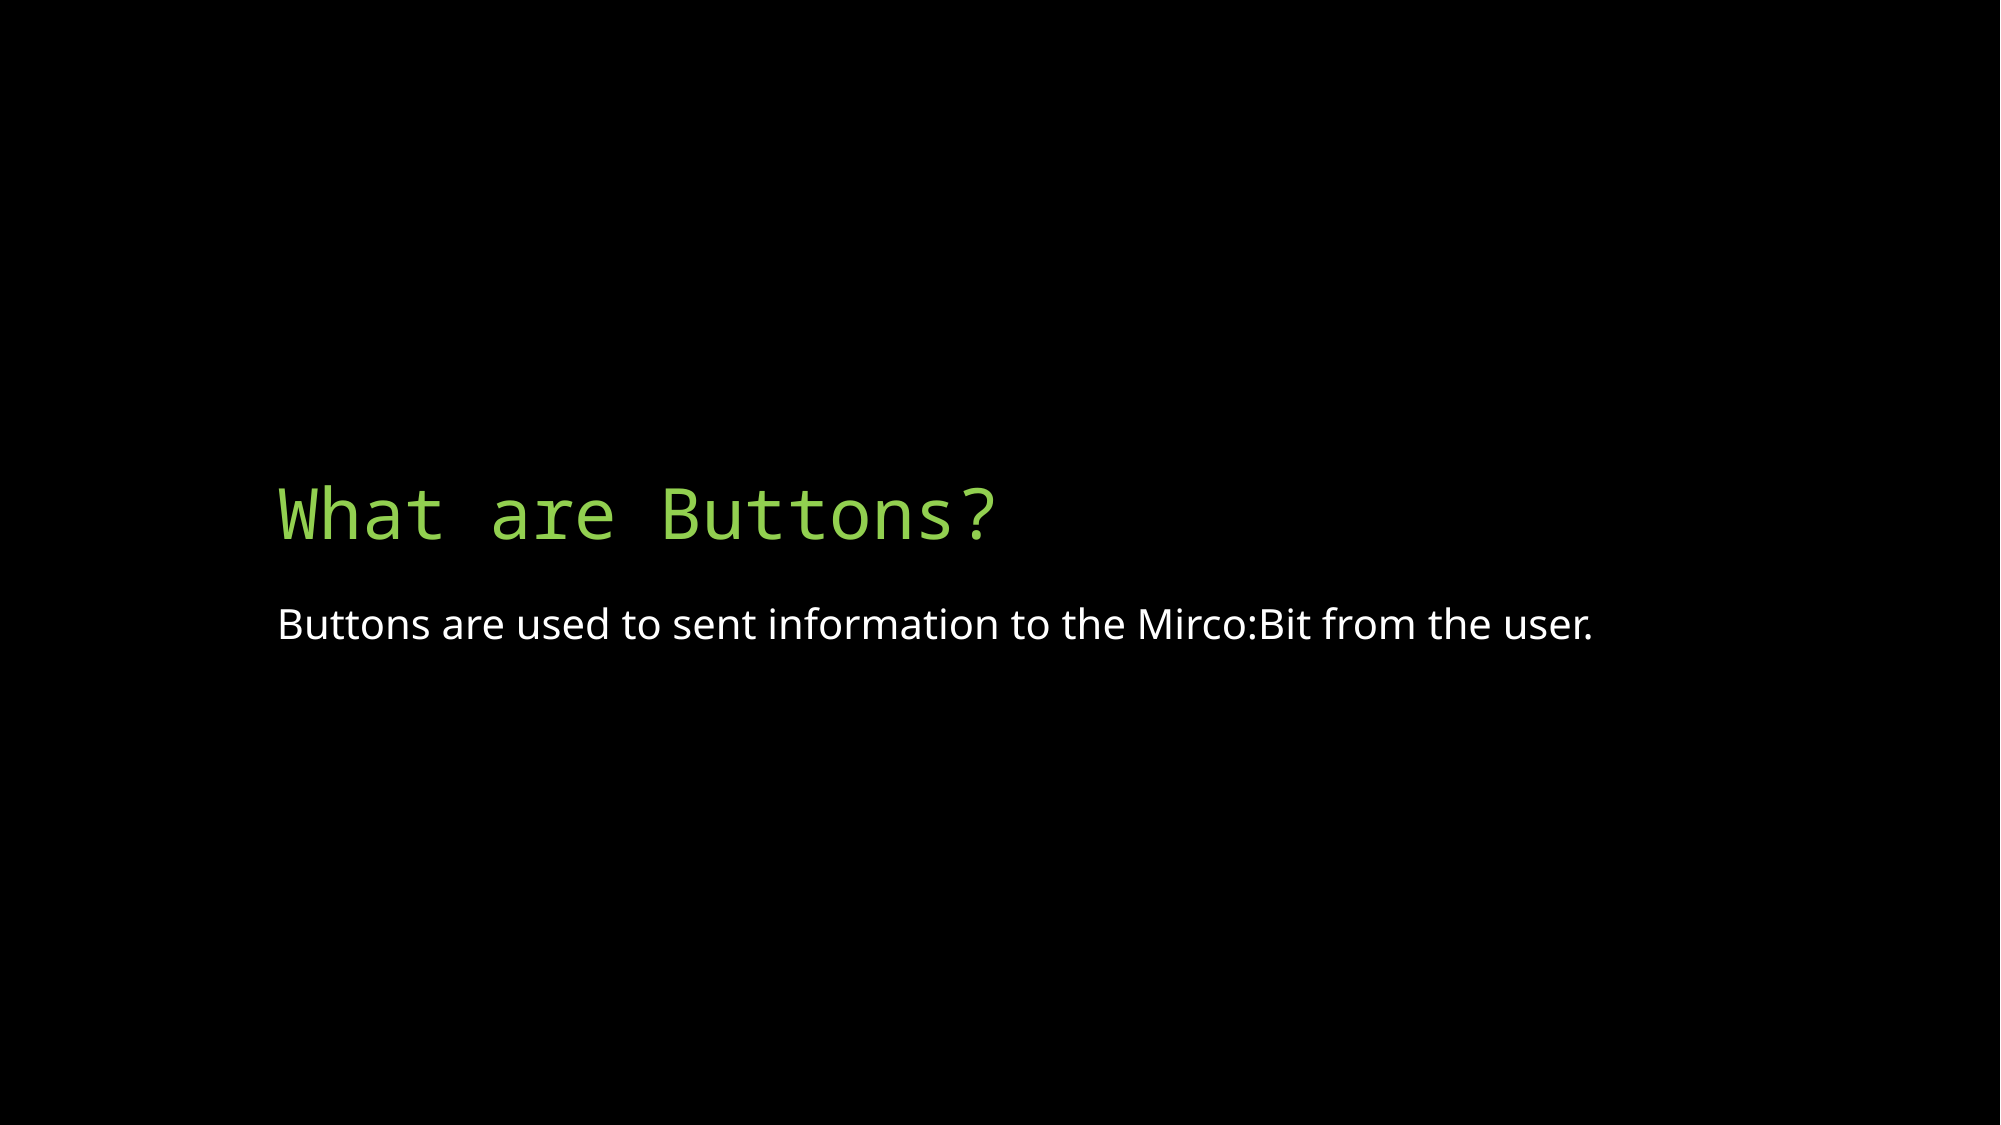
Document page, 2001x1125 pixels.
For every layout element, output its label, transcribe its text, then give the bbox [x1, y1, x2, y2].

text_box Buttons are used to sent information to the Mirco:Bit from the user. [261, 600, 1762, 788]
title What are Buttons? [262, 375, 1763, 563]
